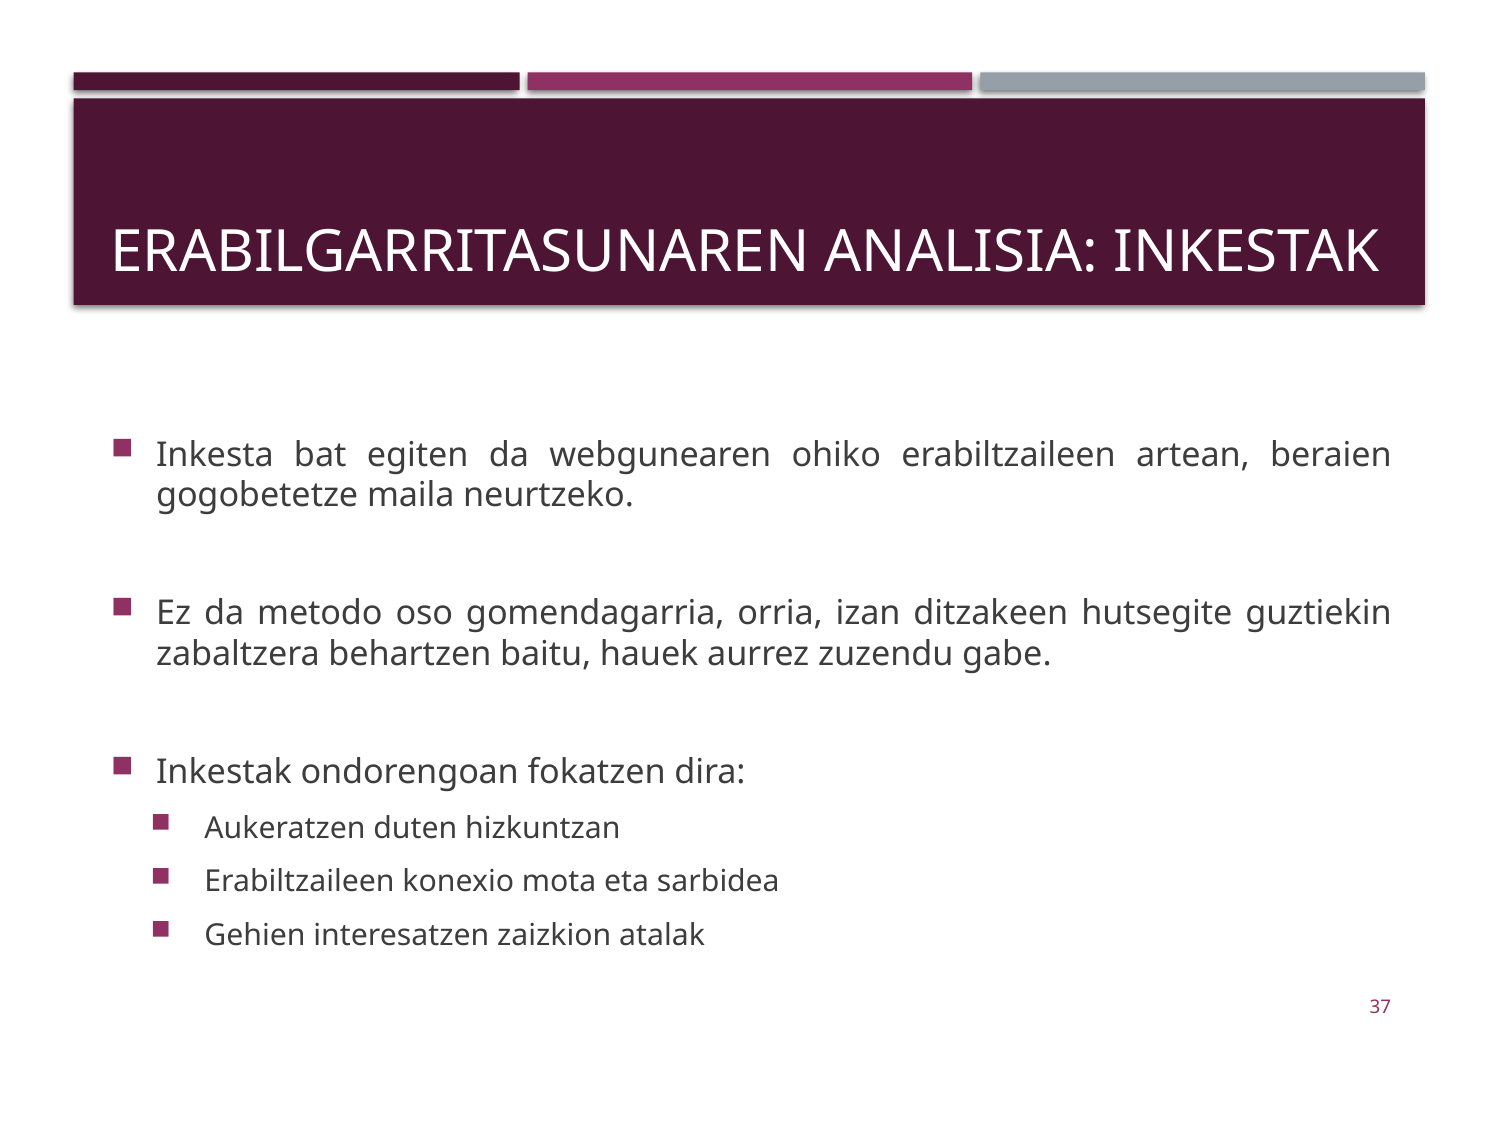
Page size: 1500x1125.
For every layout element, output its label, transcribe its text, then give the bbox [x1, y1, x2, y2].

list Inkesta bat egiten da webgunearen ohiko erabiltzaileen artean, beraien gogobetetze maila neurtzeko. Ez da metodo oso gomendagarria, orria, izan ditzakeen hutsegite guztiekin zabaltzera behartzen baitu, hauek aurrez zuzendu gabe. Inkestak ondorengoan fokatzen dira: Aukeratzen duten hizkuntzan Erabiltzaileen konexio mota eta sarbidea Gehien interesatzen zaizkion atalak [95, 365, 1406, 962]
title Erabilgarritasunaren analisia: inkestak [95, 112, 1406, 291]
slide_number 37 [1279, 977, 1406, 1037]
